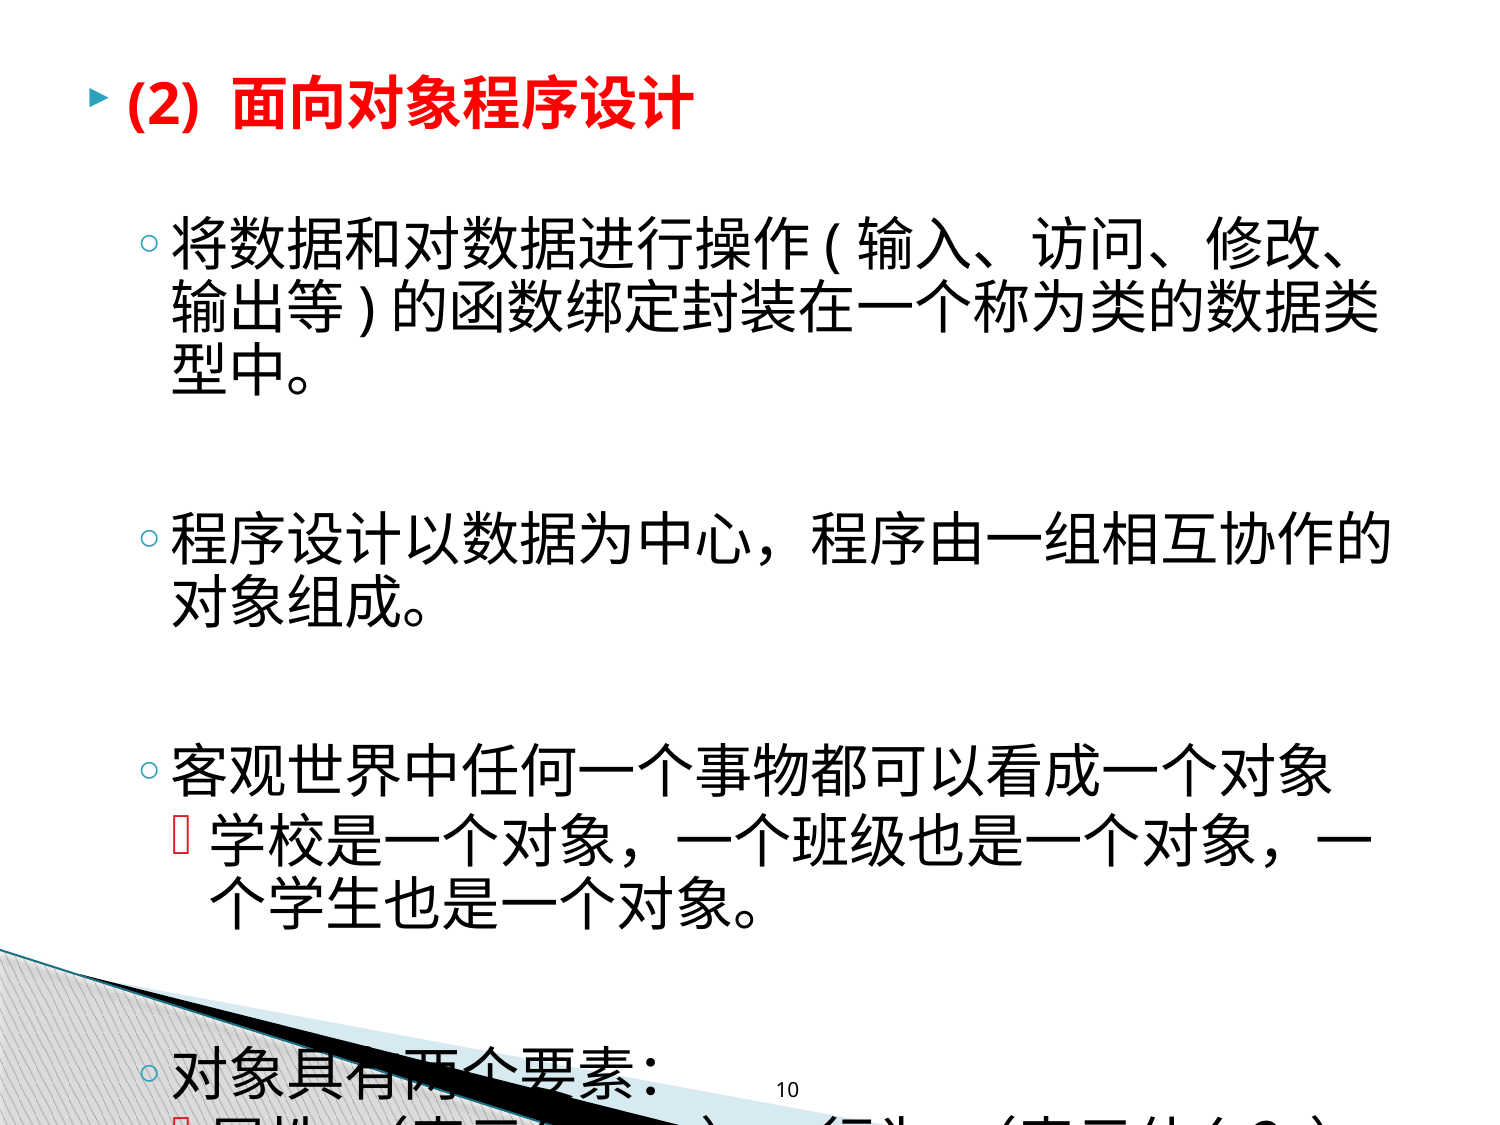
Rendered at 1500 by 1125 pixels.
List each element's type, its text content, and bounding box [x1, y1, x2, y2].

slide_number 10 [549, 1037, 1025, 1113]
list (2) 面向对象程序设计 将数据和对数据进行操作(输入、访问、修改、输出等)的函数绑定封装在一个称为类的数据类型中。 程序设计以数据为中心，程序由一组相互协作的对象组成。 客观世界中任何一个事物都可以看成一个对象 学校是一个对象，一个班级也是一个对象，一个学生也是一个对象。 对象具有两个要素： 属性 （表示什么？）、行为 （表示什么？） [53, 66, 1447, 1094]
